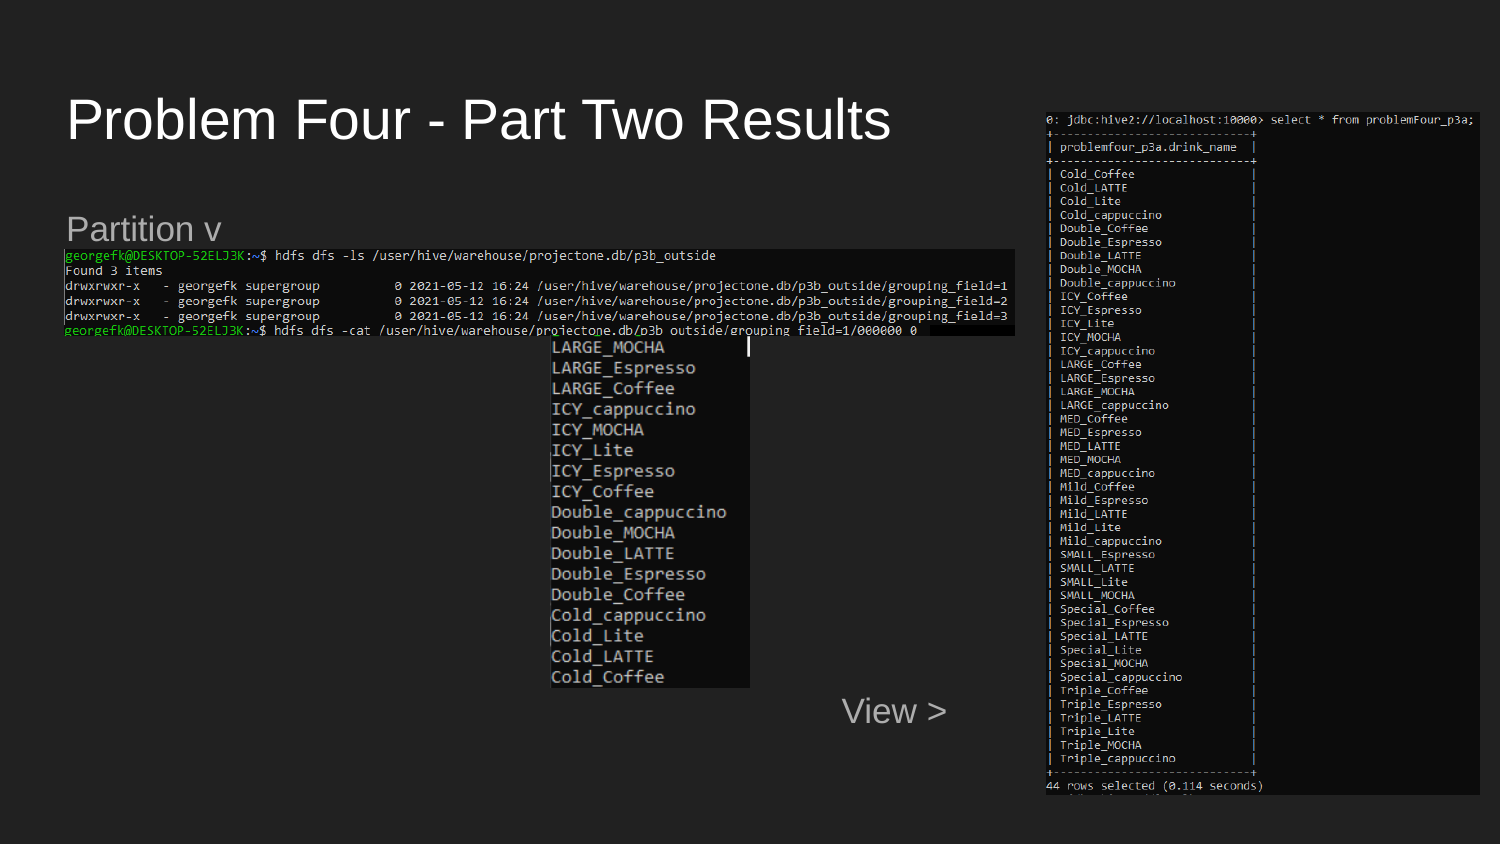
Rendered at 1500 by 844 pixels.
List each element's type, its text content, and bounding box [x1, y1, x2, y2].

picture [64, 249, 1016, 689]
picture [1046, 112, 1481, 795]
title Problem Four - Part Two Results [51, 72, 1449, 167]
list Partition v View > [51, 189, 1041, 750]
